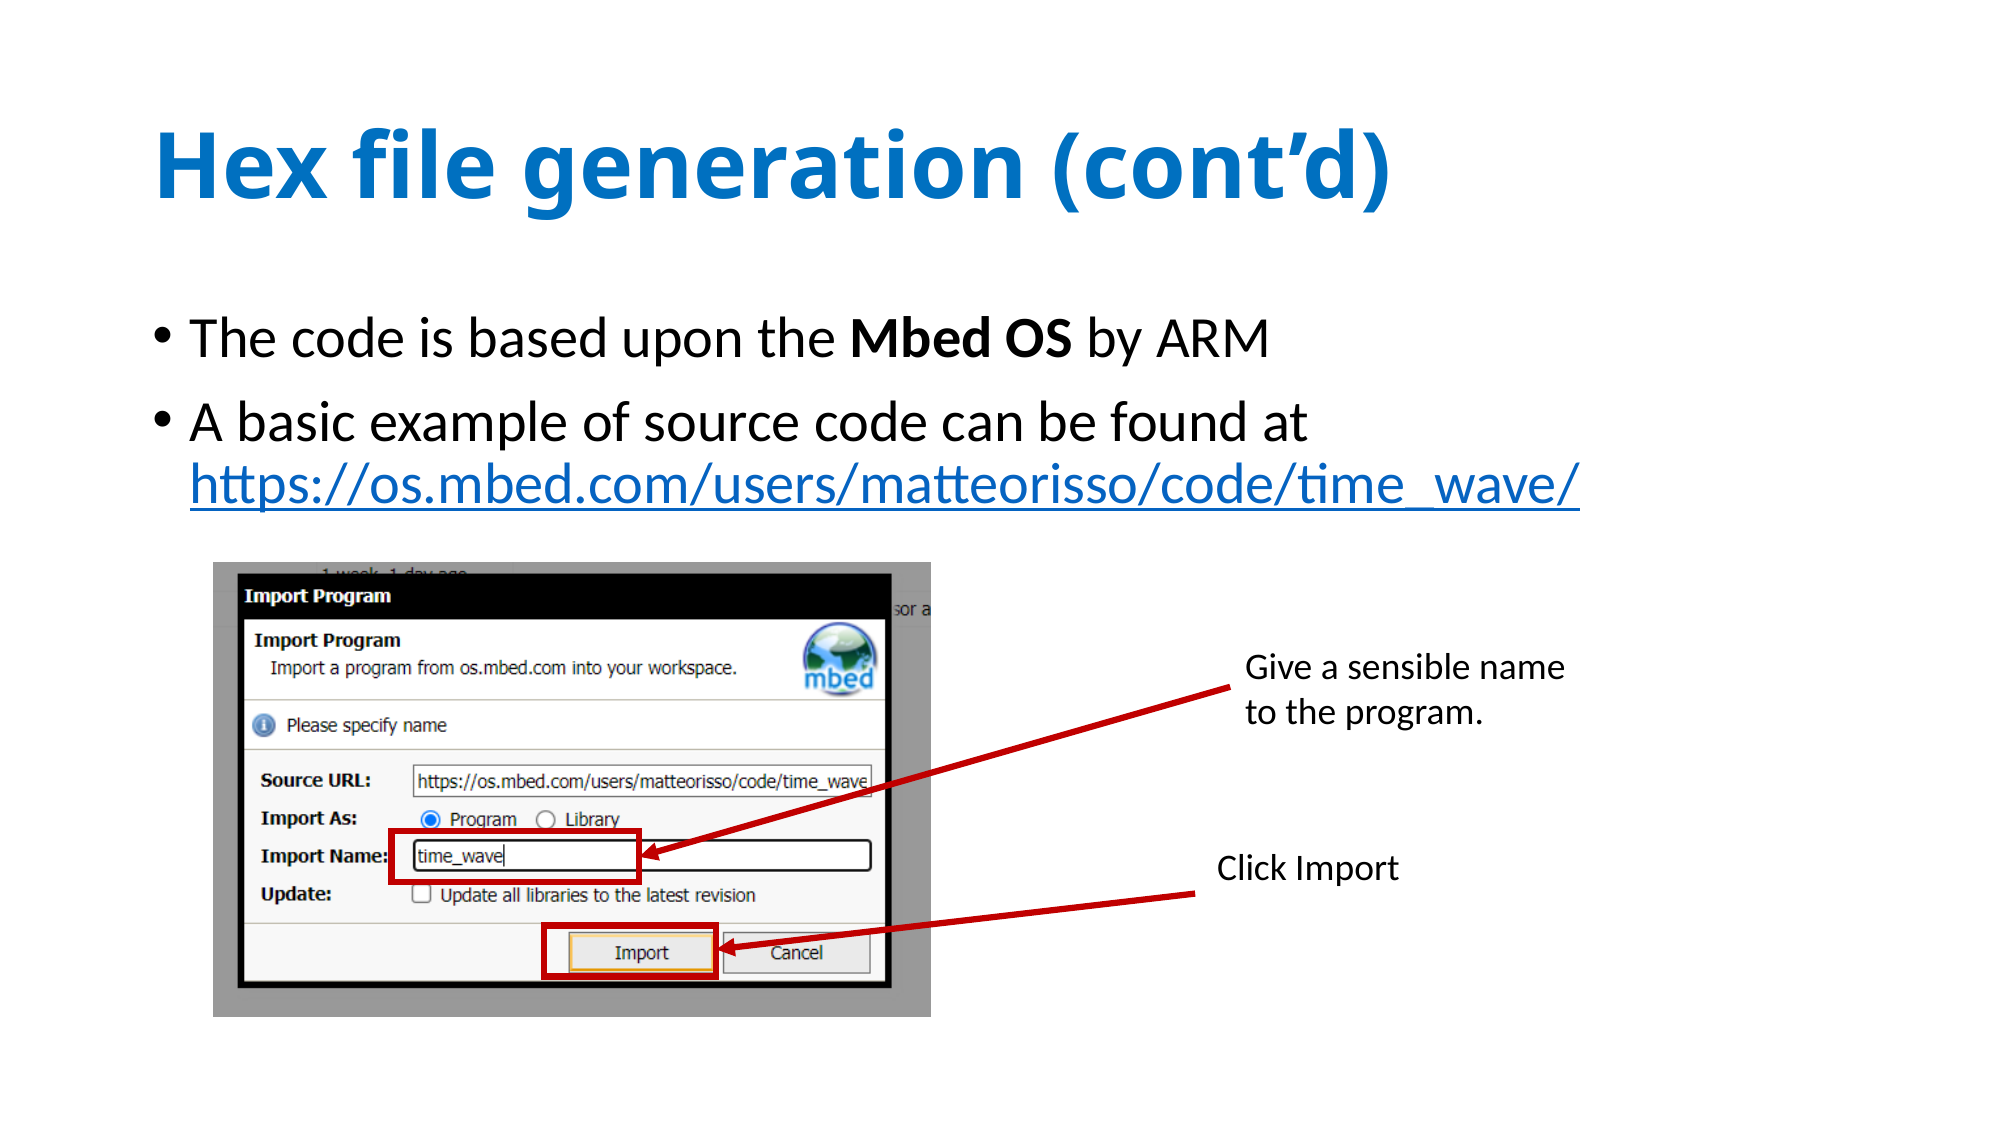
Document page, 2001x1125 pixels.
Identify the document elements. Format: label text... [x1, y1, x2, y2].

text_box Click Import [1202, 835, 1564, 896]
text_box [639, 687, 1231, 857]
text_box Give a sensible name to the program. [1230, 634, 1592, 740]
picture [213, 562, 931, 1017]
title Hex file generation (cont’d) [137, 59, 1863, 278]
list The code is based upon the Mbed OS by ARM A basic example of source code can be found at https://os.mbed.com/users/matteorisso/code/time_wave/ [137, 299, 1863, 1014]
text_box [716, 893, 1196, 950]
